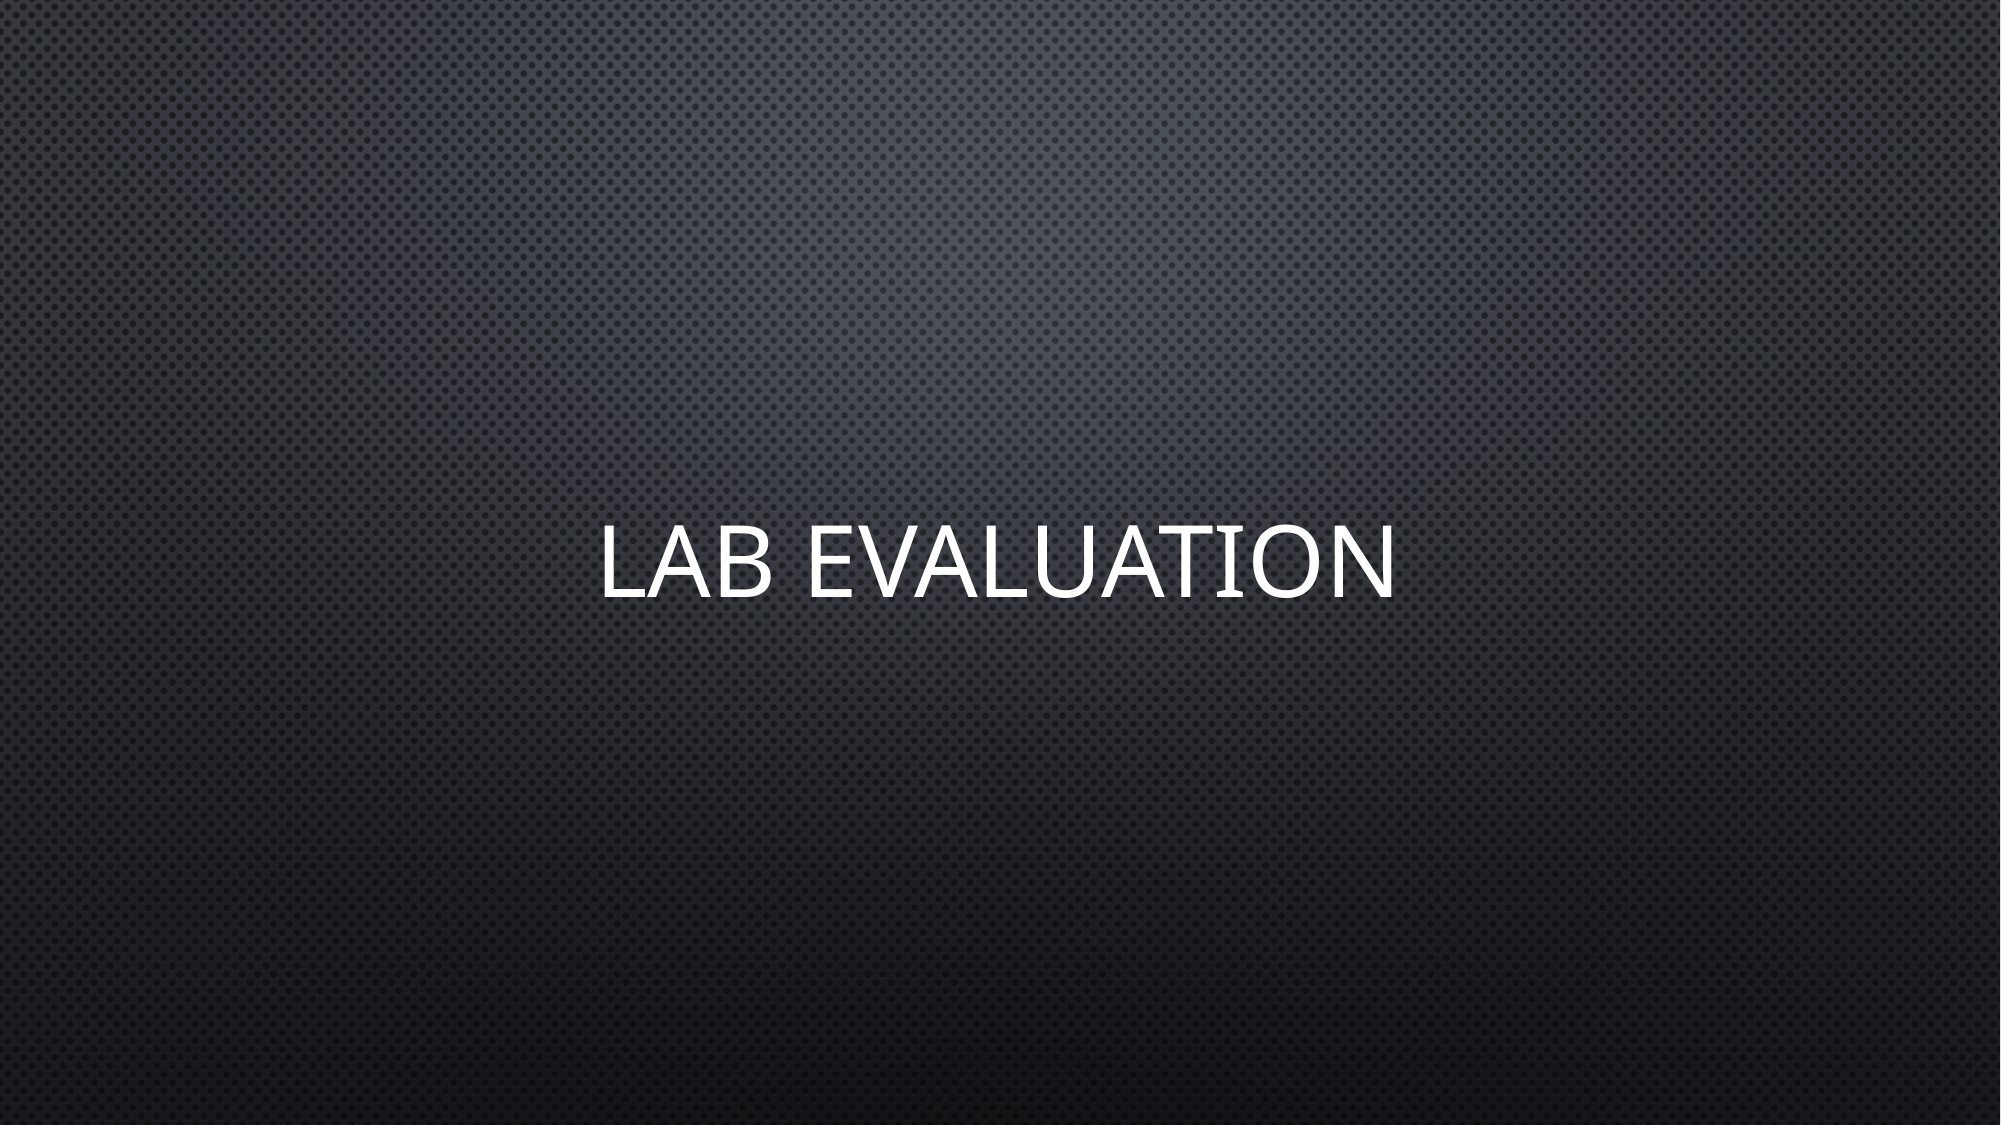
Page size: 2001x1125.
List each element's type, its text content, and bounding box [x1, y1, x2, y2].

title LAB EVALUATION [287, 99, 1711, 625]
